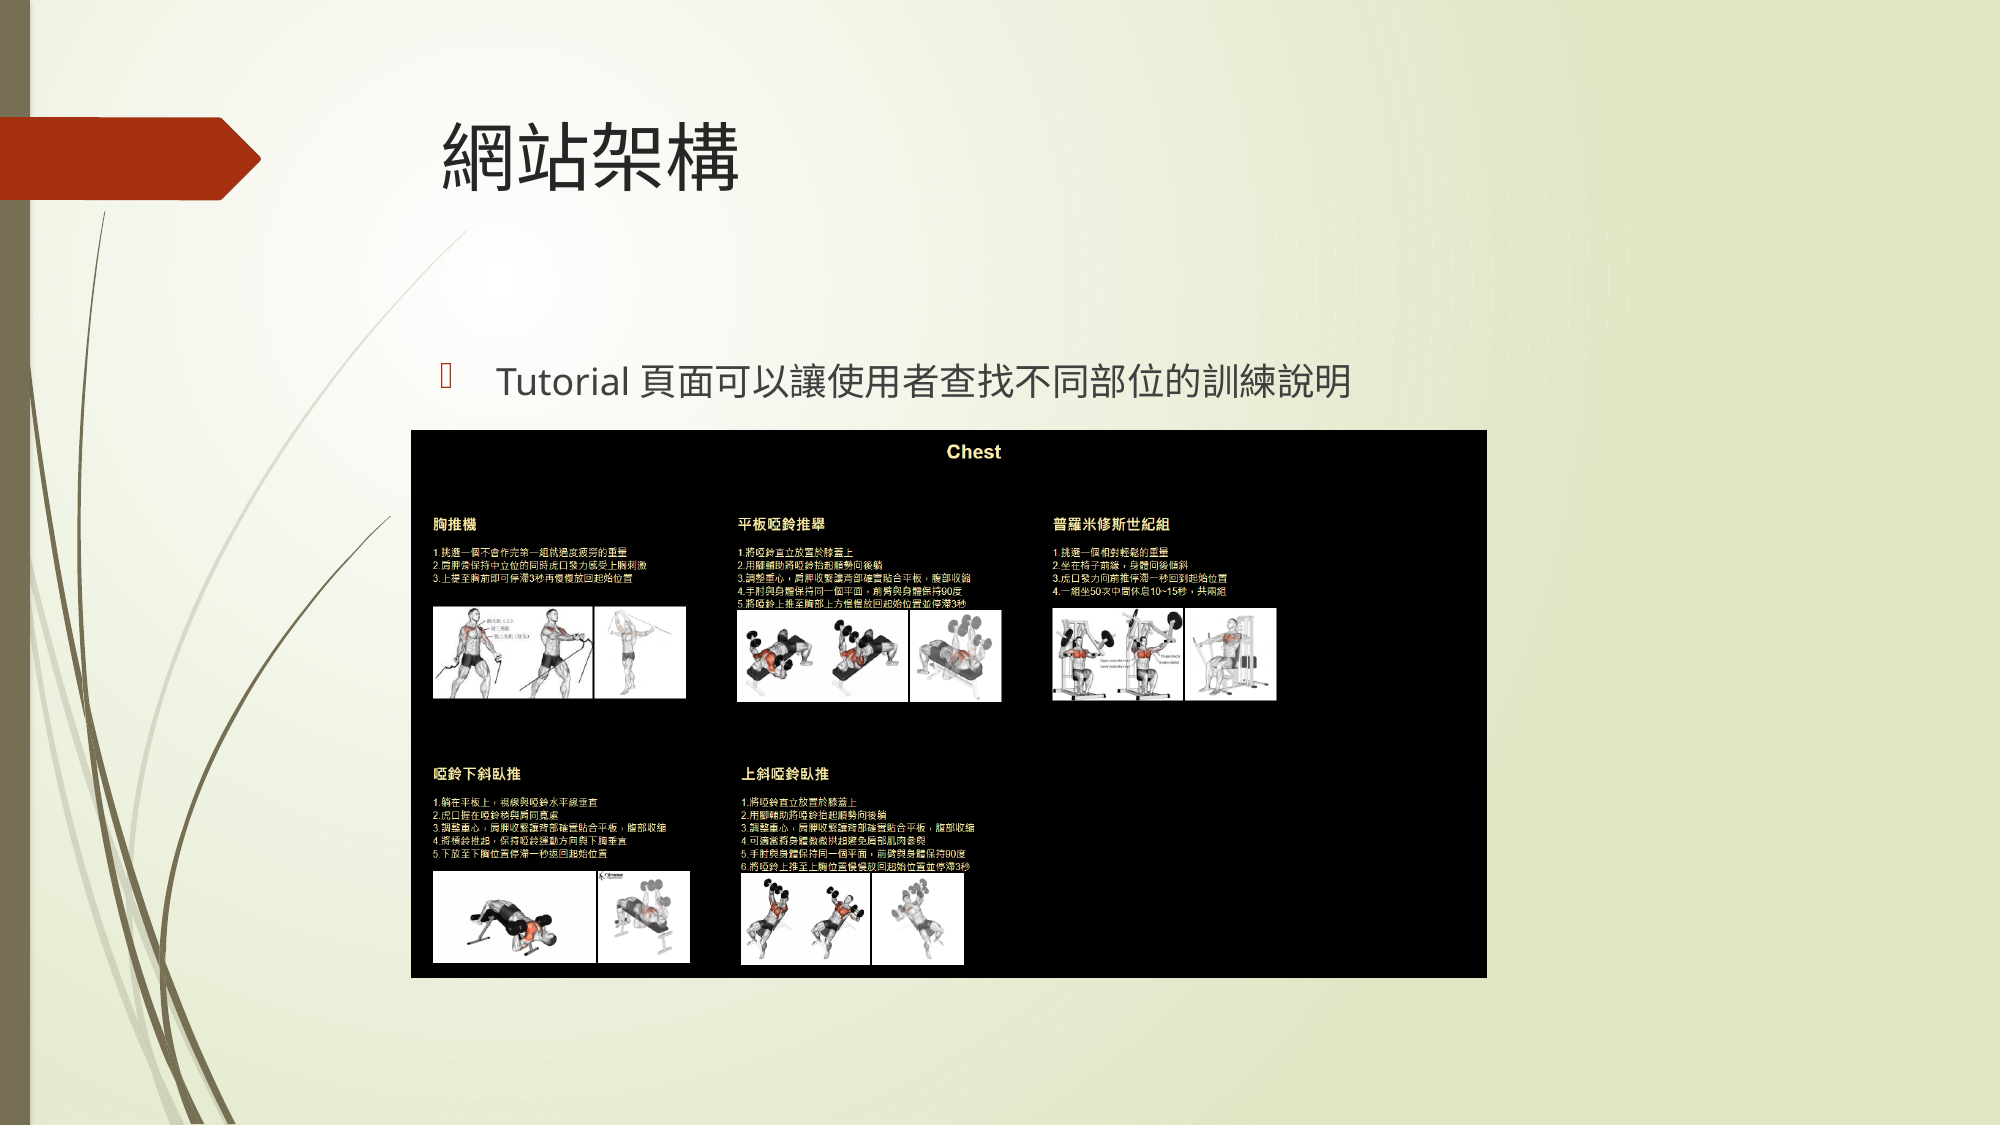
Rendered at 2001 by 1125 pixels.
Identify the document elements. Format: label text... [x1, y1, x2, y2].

list Tutorial頁面可以讓使用者查找不同部位的訓練說明 [424, 350, 1888, 970]
picture [410, 430, 1487, 978]
title 網站架構 [425, 102, 1888, 313]
